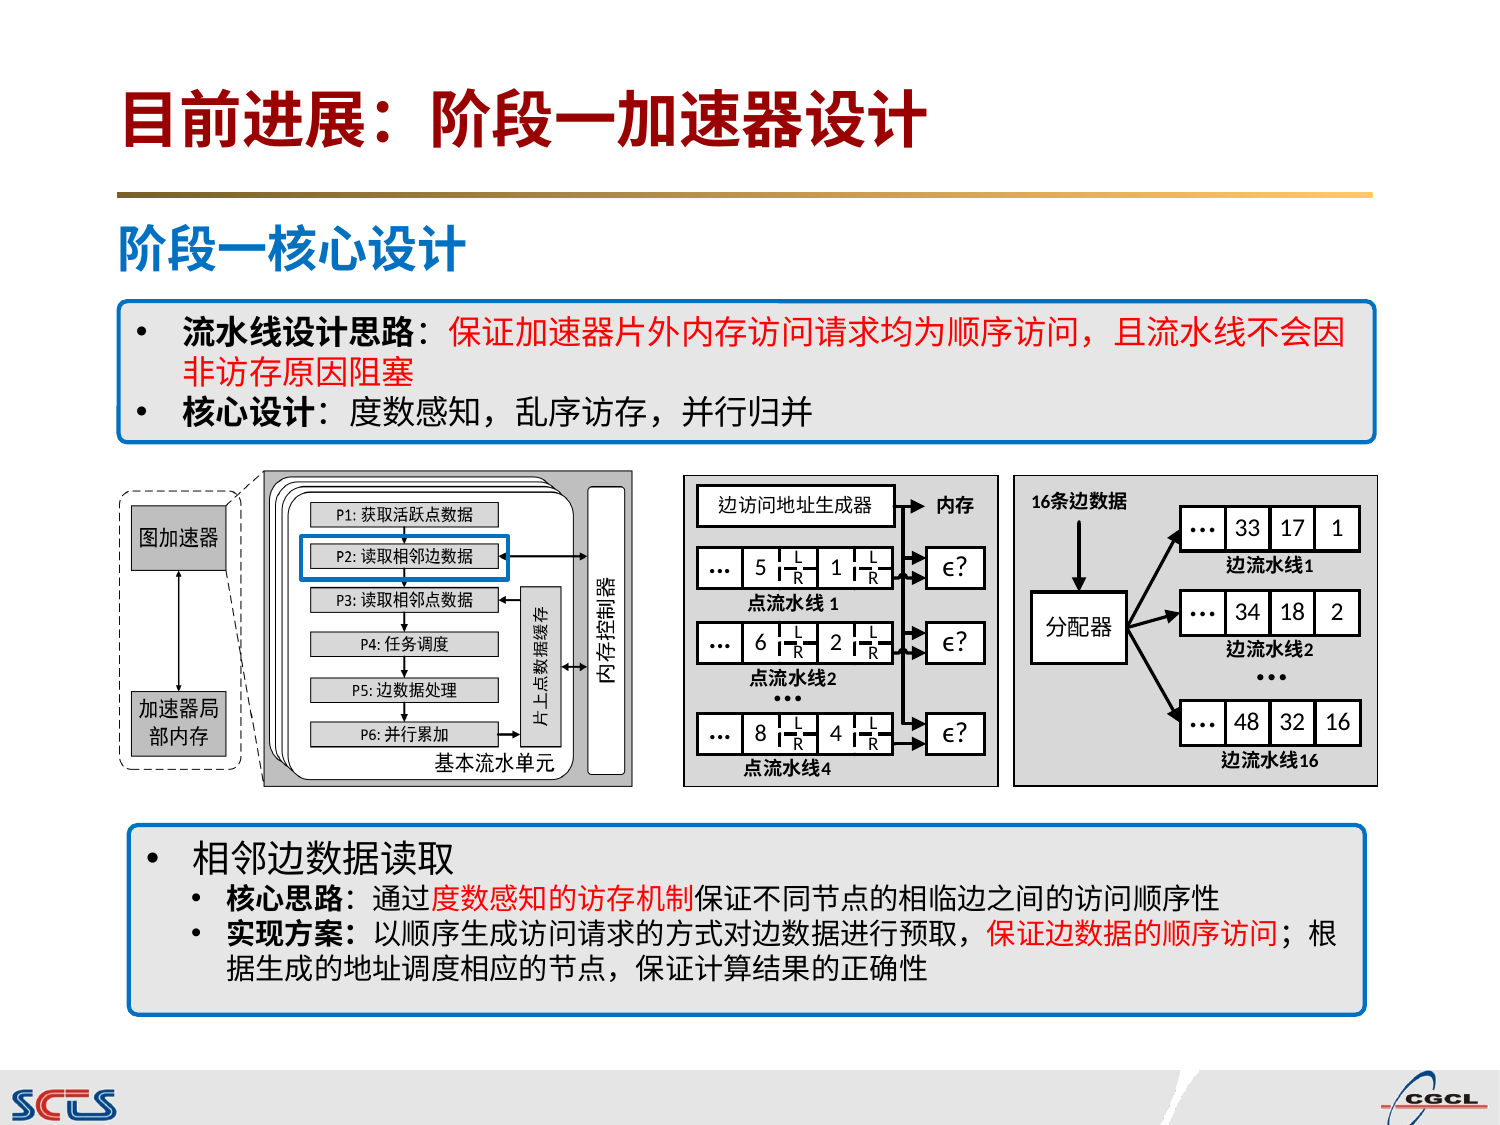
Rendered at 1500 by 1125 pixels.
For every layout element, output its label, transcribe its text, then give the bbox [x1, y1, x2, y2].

text_box 流水线设计思路：保证加速器片外内存访问请求均为顺序访问，且流水线不会因非访存原因阻塞 核心设计：度数感知，乱序访存，并行归并 [116, 299, 1377, 445]
picture [1011, 472, 1380, 788]
picture [681, 472, 1000, 792]
picture [114, 469, 634, 788]
text_box 相邻边数据读取 核心思路：通过度数感知的访存机制保证不同节点的相临边之间的访问顺序性 实现方案：以顺序生成访问请求的方式对边数据进行预取，保证边数据的顺序访问；根据生成的地址调度相应的节点，保证计算结果的正确性 [126, 822, 1367, 1017]
picture [0, 1061, 1500, 1125]
text_box 阶段一核心设计 [103, 209, 1265, 285]
title 目前进展：阶段一加速器设计 [102, 46, 1425, 188]
